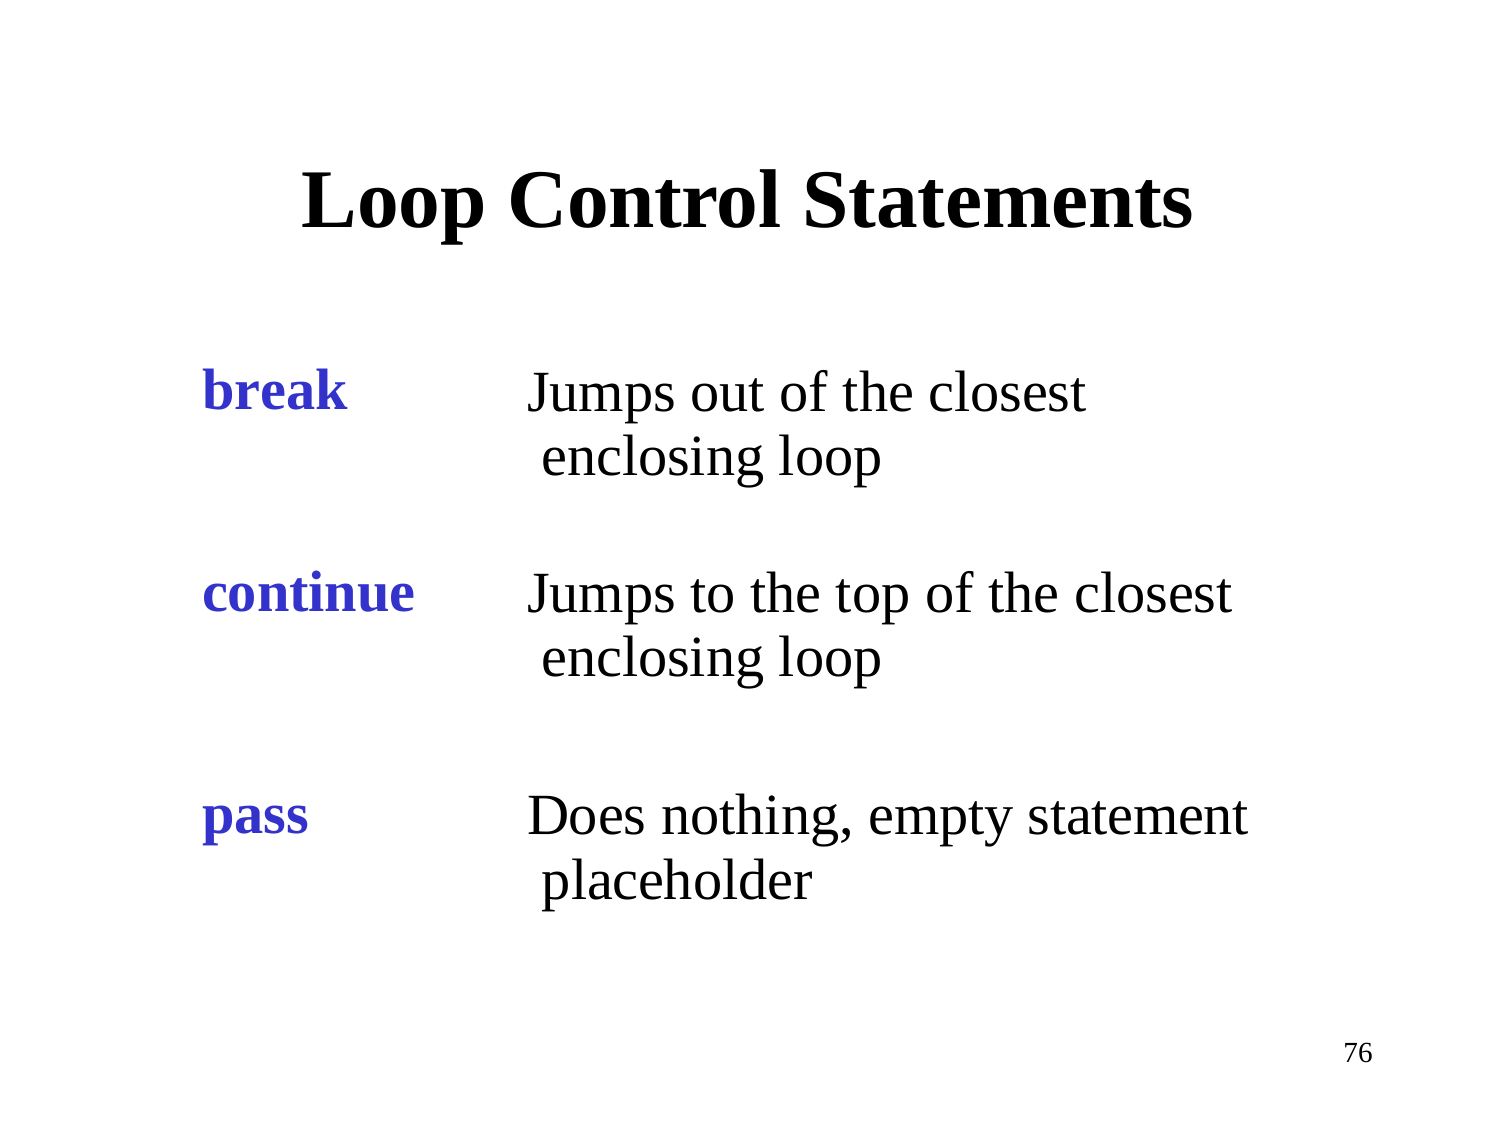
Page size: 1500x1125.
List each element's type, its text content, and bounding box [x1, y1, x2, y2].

slide_number 76 [1337, 1033, 1379, 1125]
text_box pass [200, 772, 312, 845]
text_box continue [200, 550, 419, 623]
text_box Jumps out of the closest enclosing loop [525, 349, 1090, 488]
text_box Does nothing, empty statement placeholder [525, 772, 1254, 911]
text_box Jumps to the top of the closest enclosing loop [525, 550, 1236, 689]
title Loop Control Statements [299, 141, 1200, 332]
text_box break [200, 349, 350, 422]
